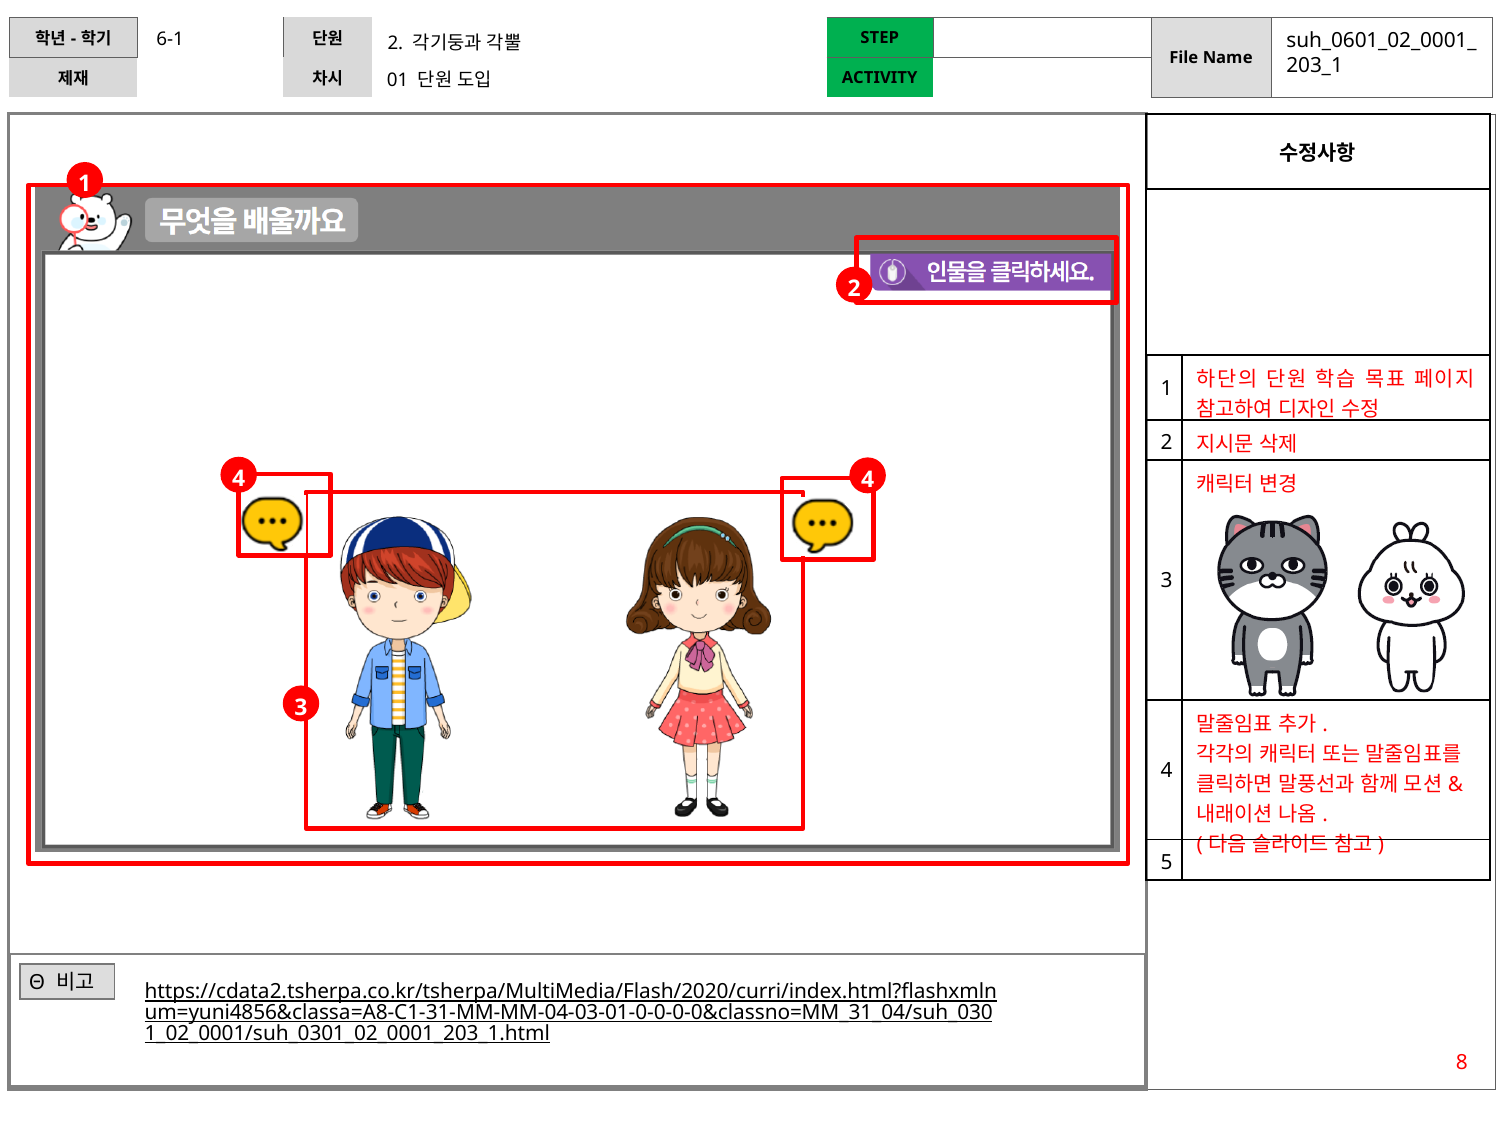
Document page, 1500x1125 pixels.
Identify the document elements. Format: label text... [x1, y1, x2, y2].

text_box 01 단원 도입 [372, 60, 821, 96]
picture [1210, 507, 1333, 699]
text_box 2. 각기둥과 각뿔 [372, 23, 828, 48]
table_cell 5 [1147, 840, 1181, 879]
text_box 6-1 [141, 18, 284, 55]
text_box https://cdata2.tsherpa.co.kr/tsherpa/MultiMedia/Flash/2020/curri/index.html?flashxmlnum=yuni4856&classa=A8-C1-31-MM-MM-04-03-01-0-0-0-0&classno=MM_31_04/suh_0301_02_0001/suh_0301_02_0001_203_1.html [129, 970, 1016, 1038]
table_cell 2 [1147, 421, 1181, 459]
table_cell 4 [1147, 701, 1181, 839]
table_header 수정사항 [1147, 115, 1489, 188]
table_cell [1183, 840, 1489, 879]
table_cell 지시문 삭제 [1183, 421, 1489, 459]
text_box [1491, 160, 1500, 251]
text_box [26, 183, 1130, 866]
table_cell 말줄임표 추가. 각각의 캐릭터 또는 말줄임표를 클릭하면 말풍선과 함께 모션&내래이션 나옴. (다음 슬라이드 참고) [1183, 701, 1489, 839]
table_cell 1 [1147, 356, 1181, 419]
picture [35, 185, 1120, 853]
picture [1352, 515, 1473, 693]
text_box suh_0601_02_0001_203_1 [1271, 18, 1500, 84]
table_cell [1147, 190, 1489, 354]
text_box 1 [64, 159, 106, 184]
table_cell 하단의 단원 학습 목표 페이지 참고하여 디자인 수정 [1183, 356, 1489, 419]
table_cell 3 [1147, 461, 1181, 699]
table_cell 캐릭터 변경 [1183, 461, 1489, 699]
